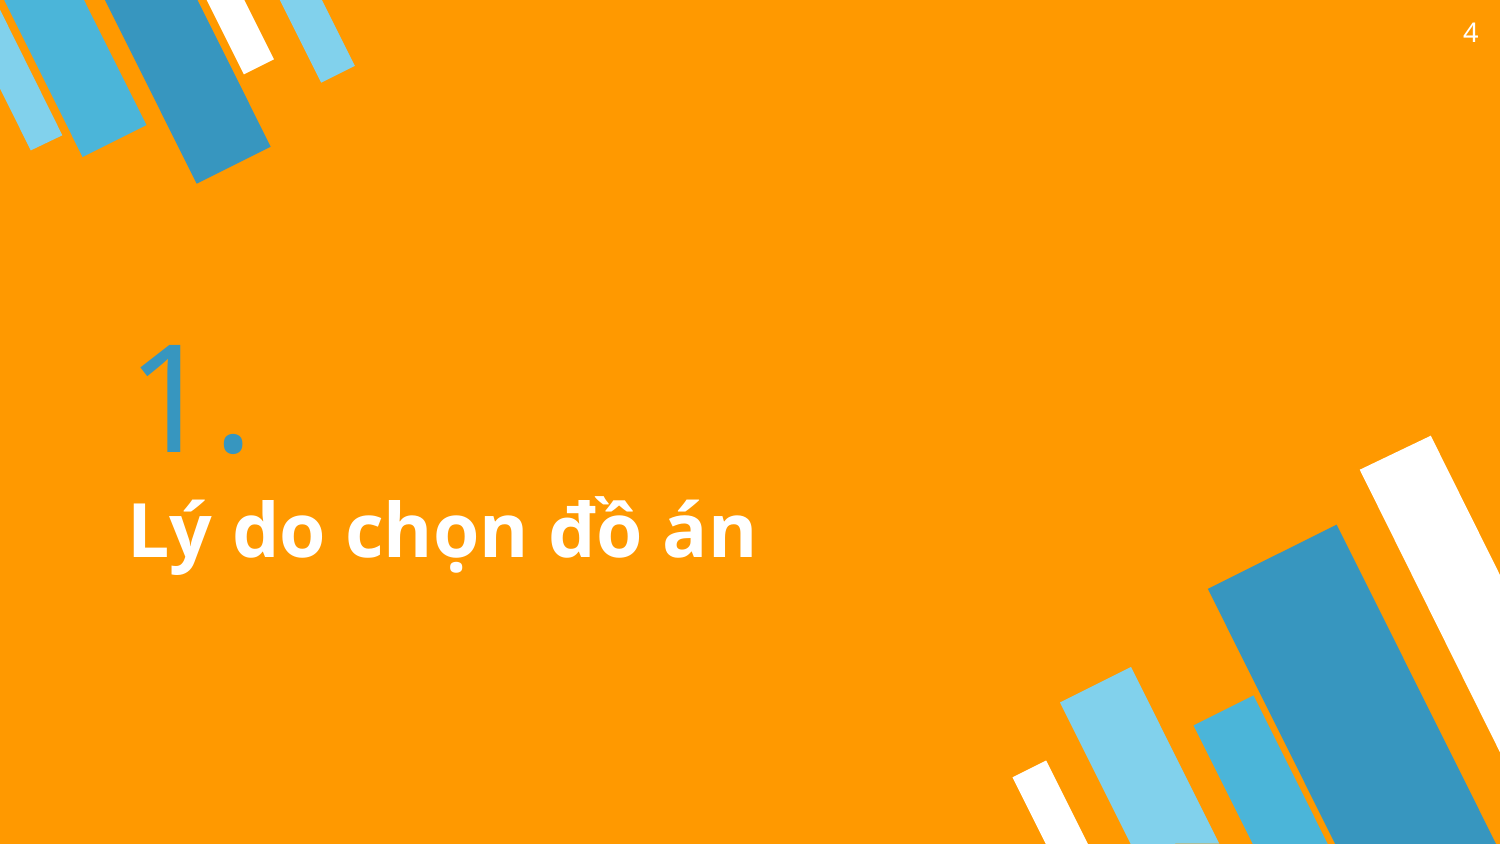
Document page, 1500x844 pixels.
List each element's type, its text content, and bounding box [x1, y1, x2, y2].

title 1. Lý do chọn đồ án [112, 397, 945, 588]
slide_number 4 [1403, 0, 1494, 65]
